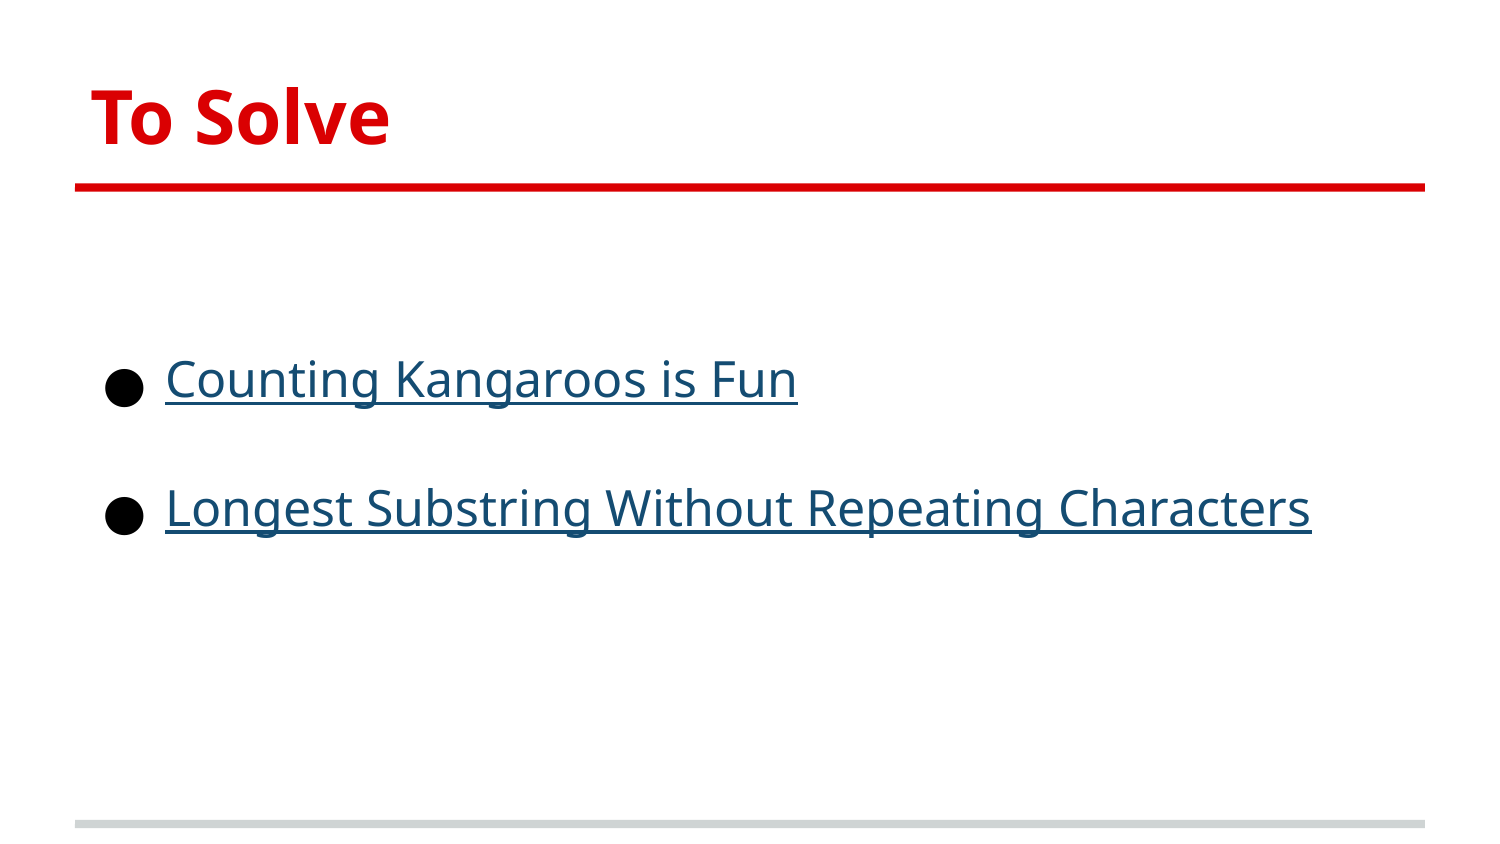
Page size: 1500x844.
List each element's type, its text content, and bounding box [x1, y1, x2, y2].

text_box To Solve [75, 33, 1425, 175]
text_box Counting Kangaroos is Fun Longest Substring Without Repeating Characters [75, 192, 1401, 805]
